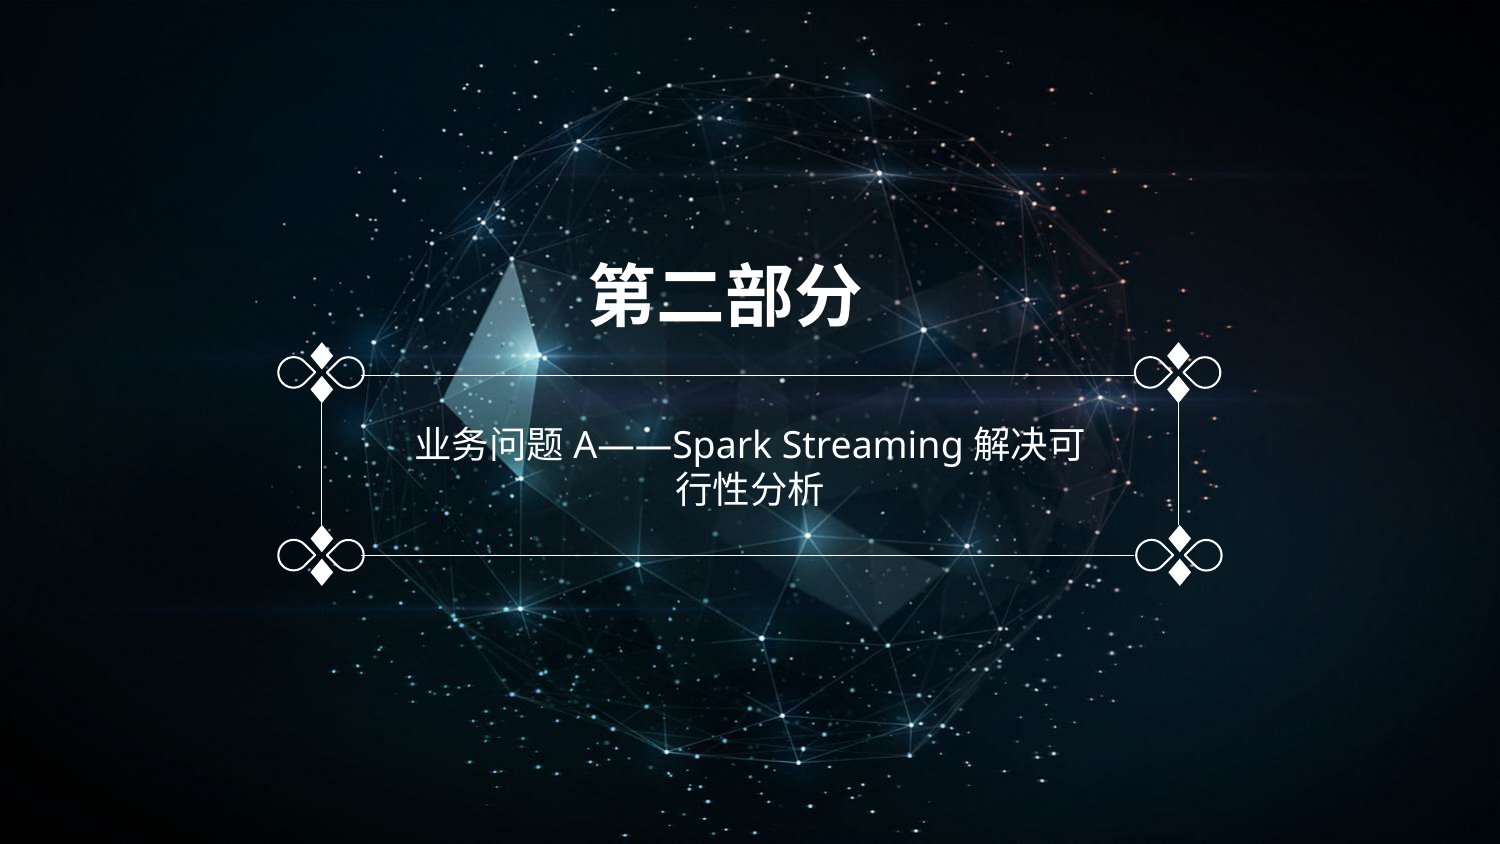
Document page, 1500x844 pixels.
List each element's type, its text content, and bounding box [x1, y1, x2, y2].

picture [0, 0, 1500, 844]
text_box 第二部分 [573, 245, 913, 340]
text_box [278, 341, 1222, 587]
